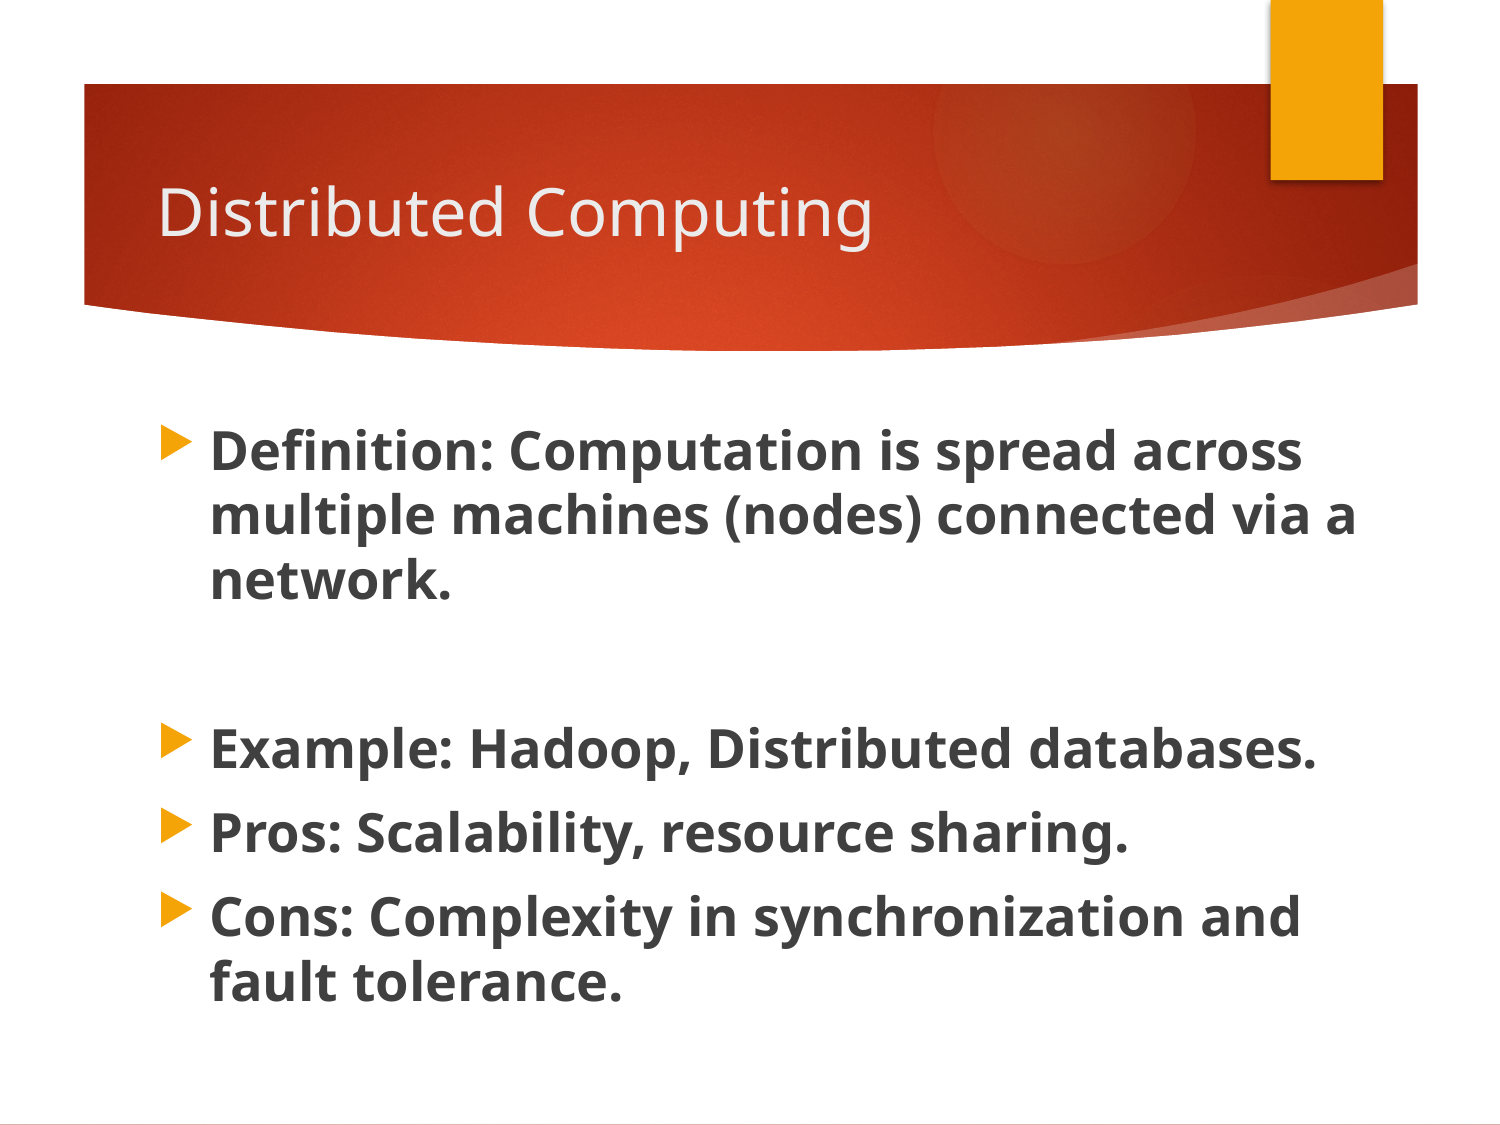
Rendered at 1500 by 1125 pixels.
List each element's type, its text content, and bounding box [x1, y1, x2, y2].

title Distributed Computing [141, 151, 1183, 269]
list Definition: Computation is spread across multiple machines (nodes) connected via a network. Example: Hadoop, Distributed databases. Pros: Scalability, resource sharing. Cons: Complexity in synchronization and fault tolerance. [142, 408, 1428, 1021]
